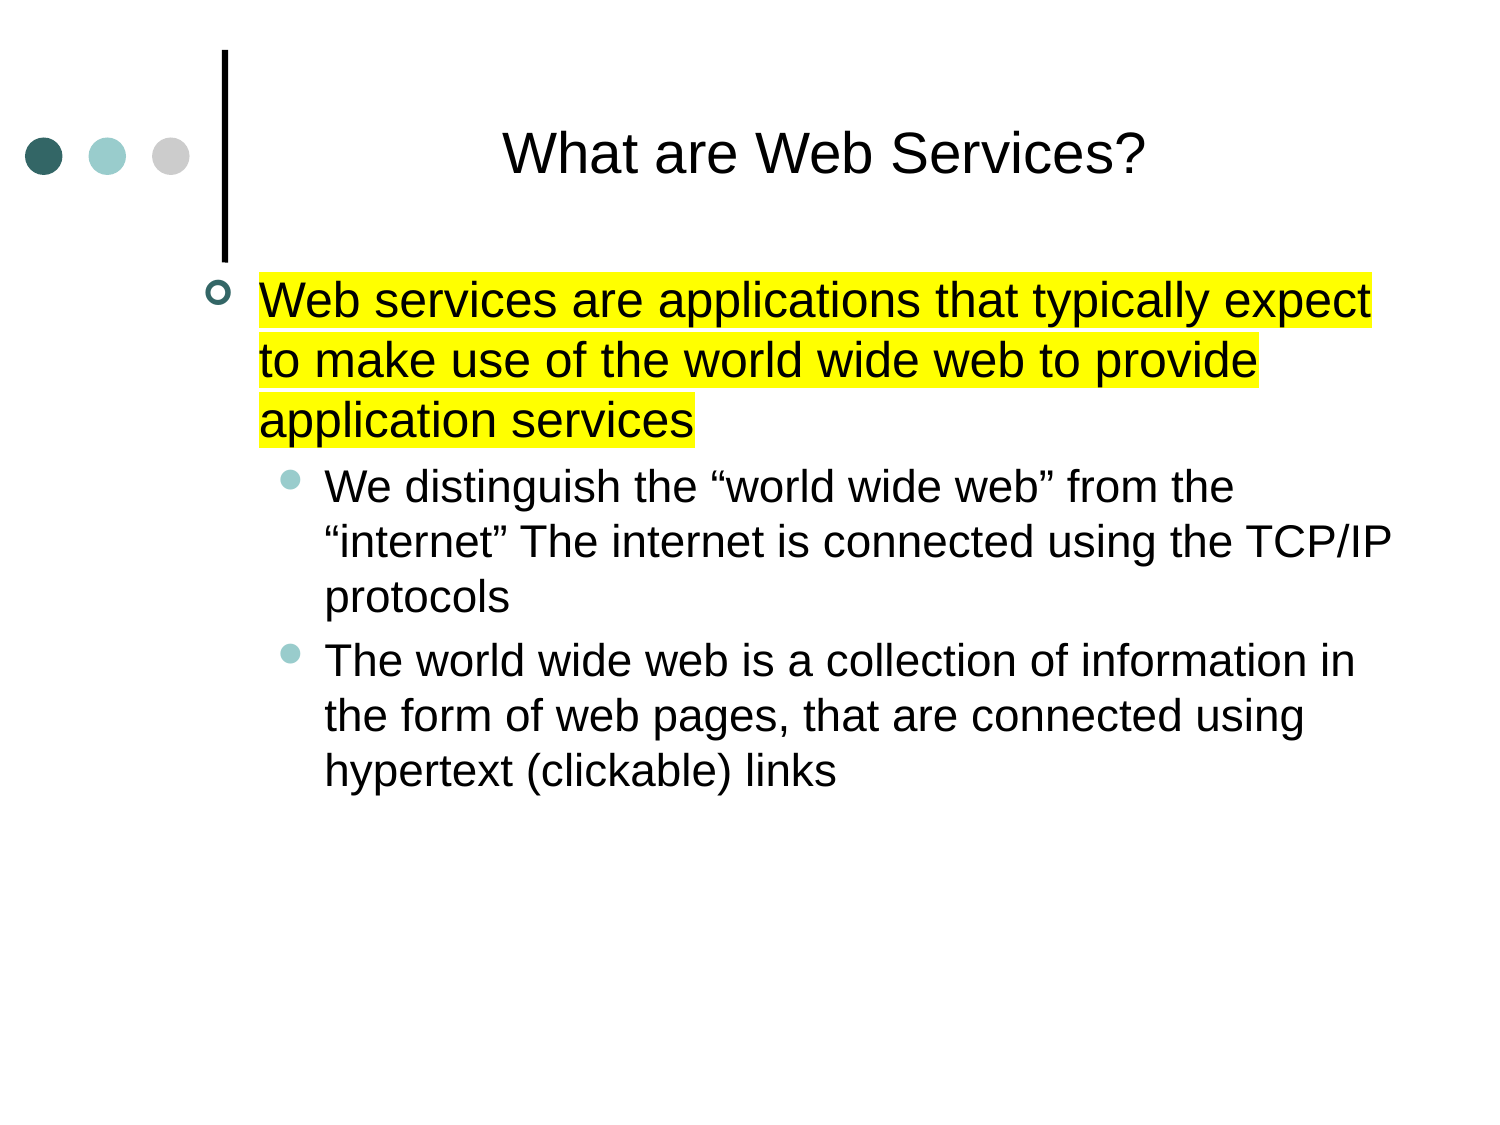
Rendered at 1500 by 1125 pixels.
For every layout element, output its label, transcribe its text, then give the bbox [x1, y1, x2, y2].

title What are Web Services? [249, 62, 1400, 200]
list Web services are applications that typically expect to make use of the world wide web to provide application services We distinguish the “world wide web” from the “internet” The internet is connected using the TCP/IP protocols The world wide web is a collection of information in the form of web pages, that are connected using hypertext (clickable) links [187, 200, 1438, 875]
